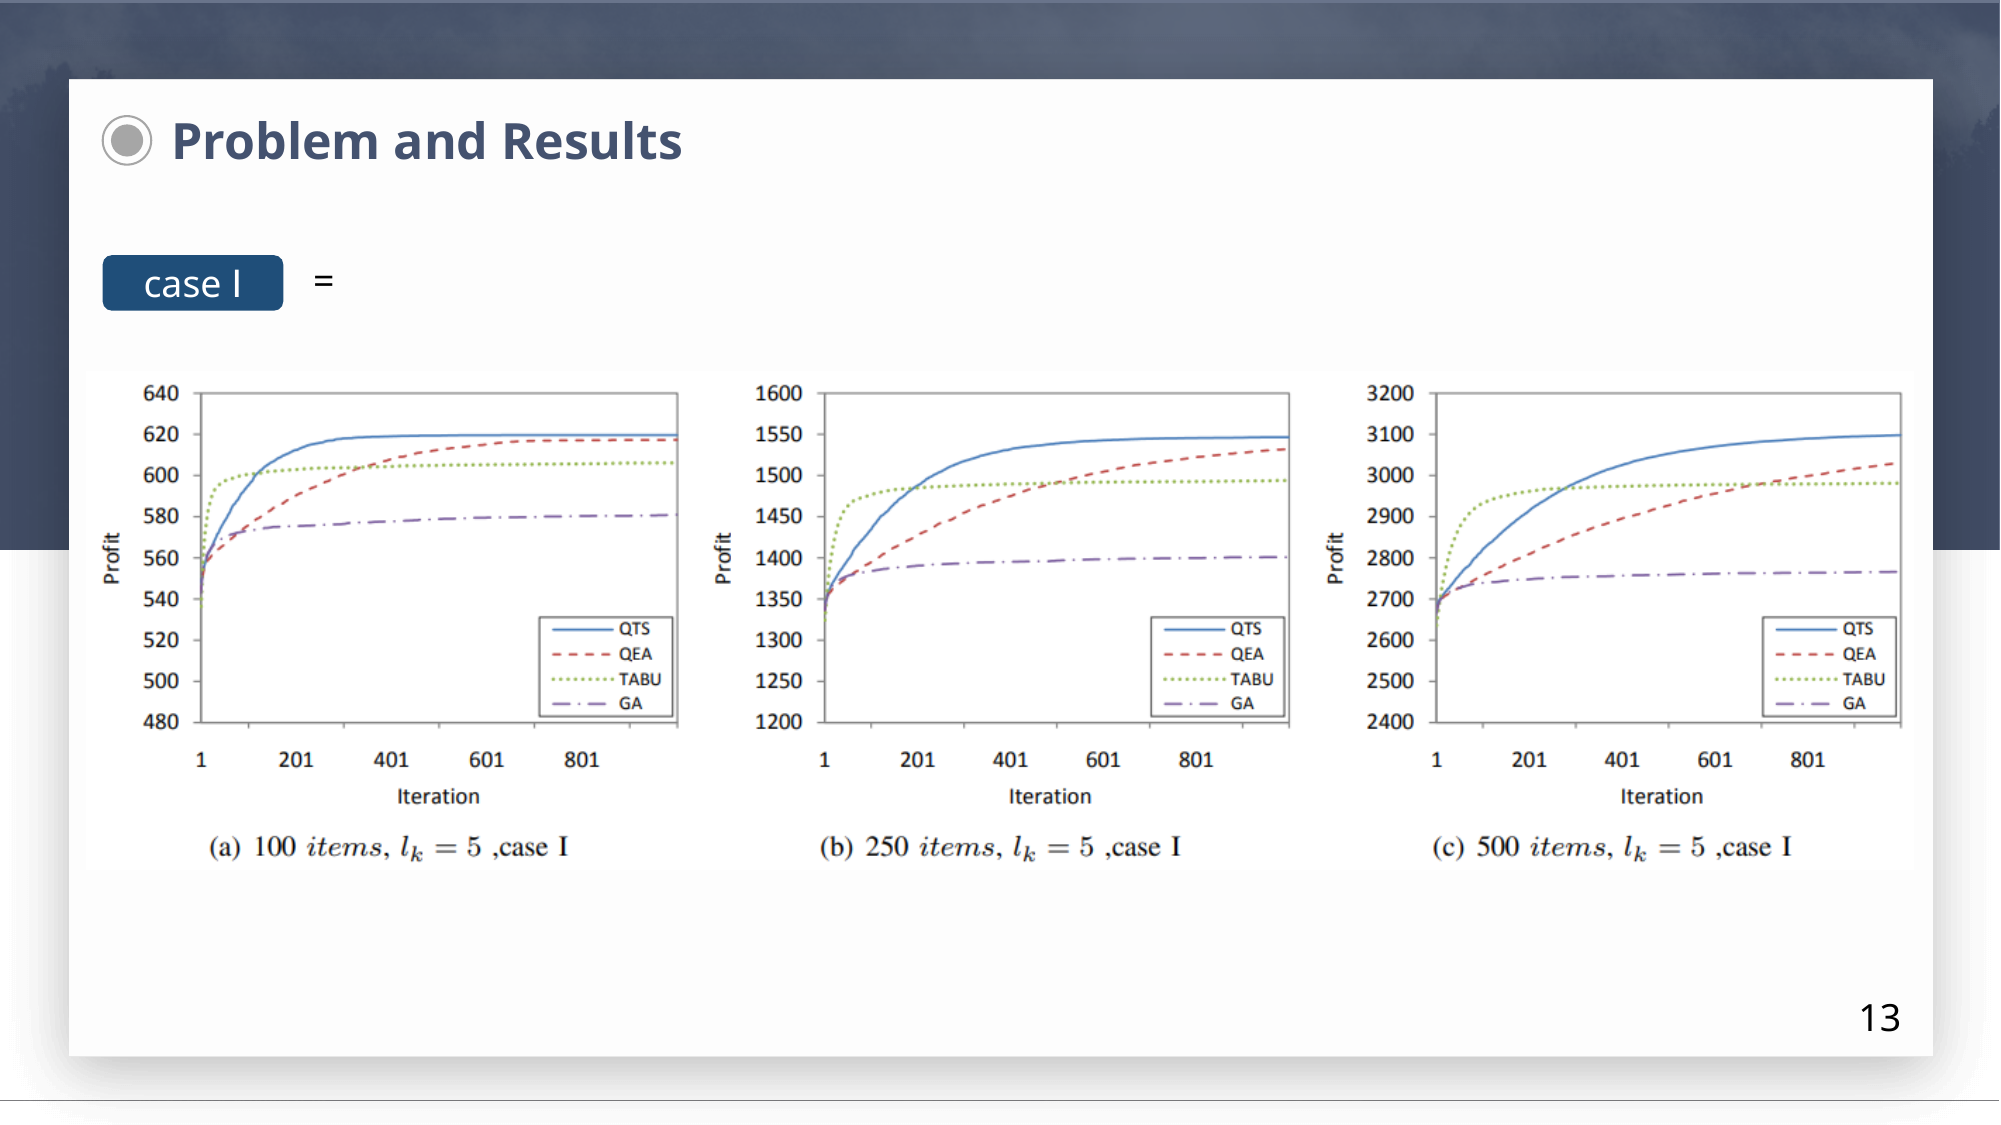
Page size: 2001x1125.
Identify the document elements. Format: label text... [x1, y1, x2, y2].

picture [0, 4, 1998, 1125]
slide_number 13 [1843, 986, 1924, 1050]
text_box case Ⅰ [101, 254, 285, 312]
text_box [102, 116, 152, 165]
text_box Problem and Results [156, 102, 984, 178]
